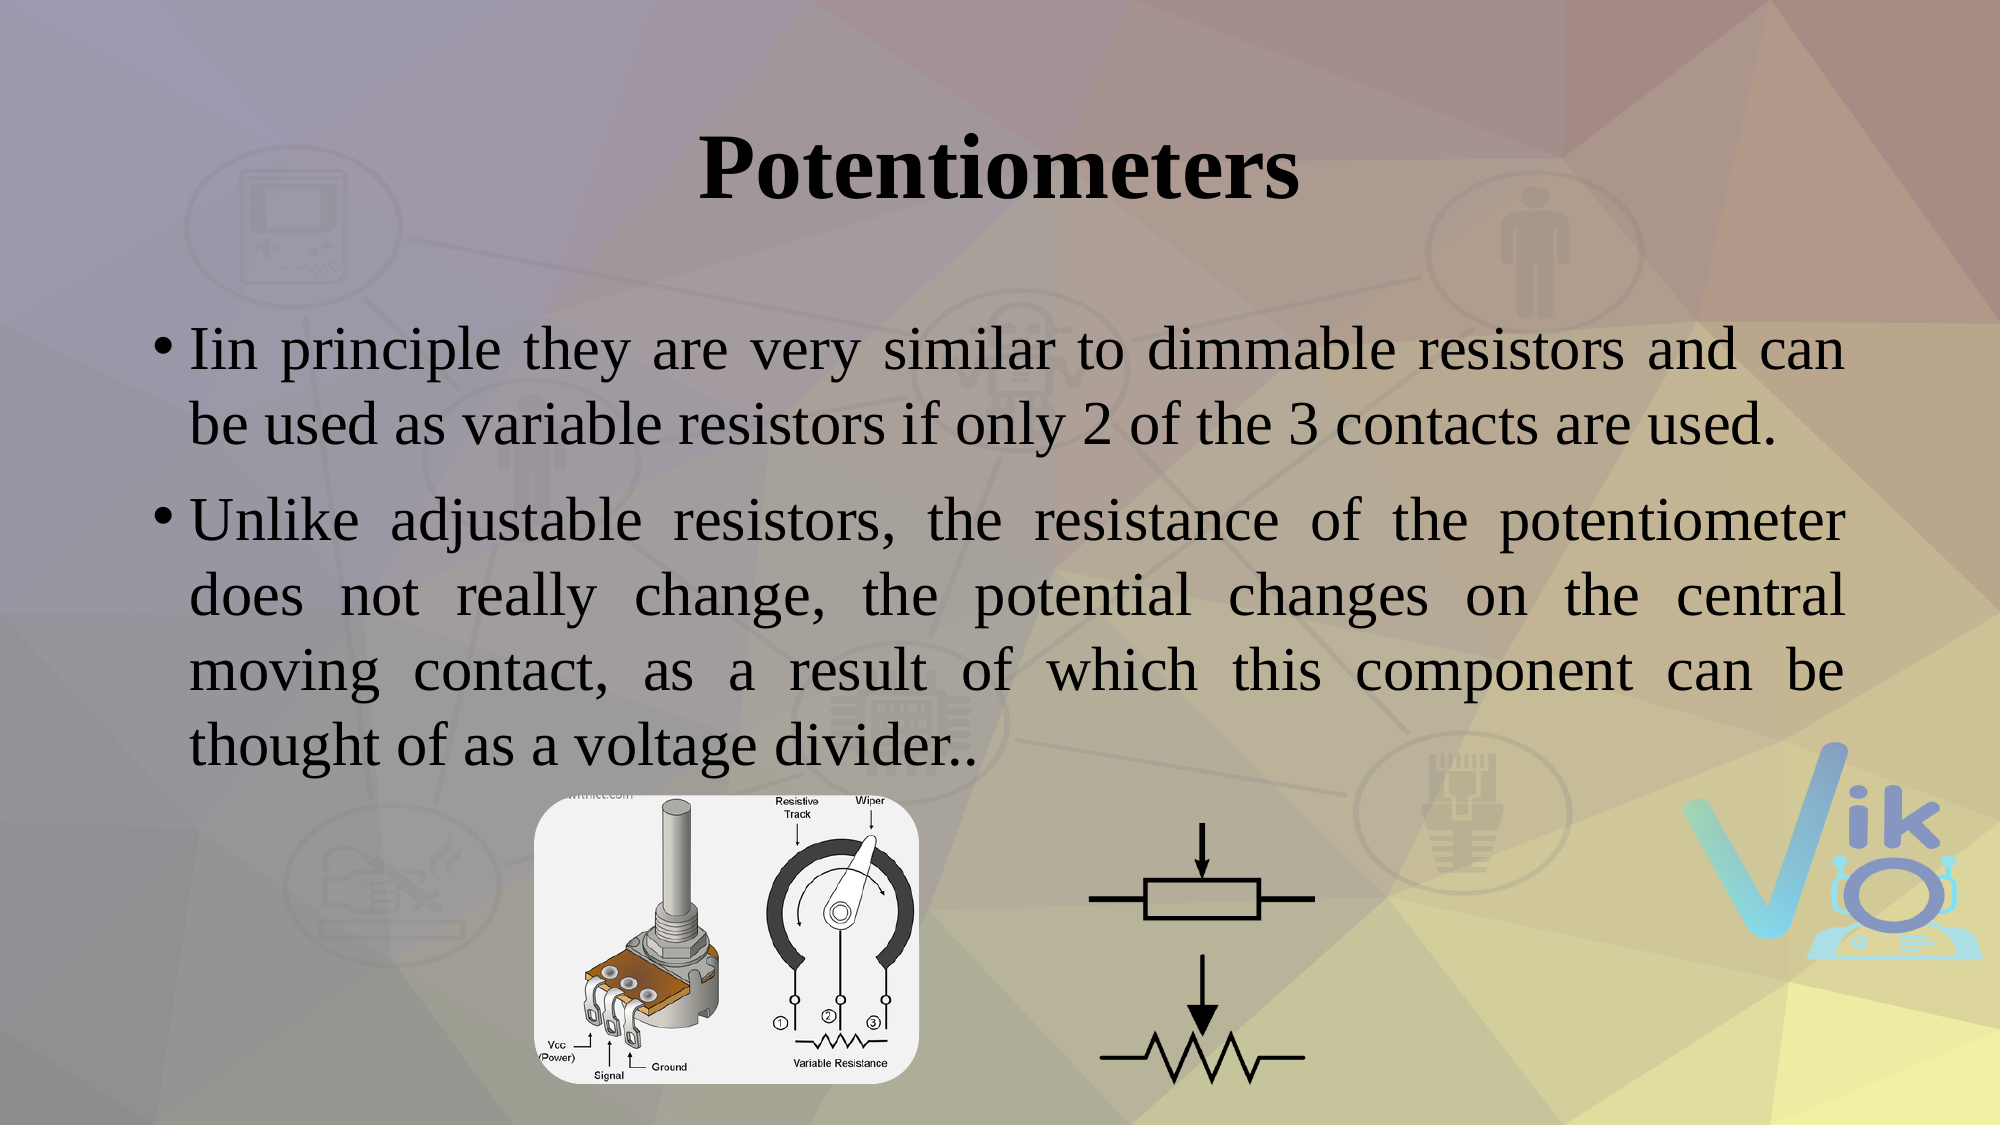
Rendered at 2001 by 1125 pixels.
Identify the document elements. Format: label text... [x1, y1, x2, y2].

picture [534, 795, 920, 1085]
list Iin principle they are very similar to dimmable resistors and can be used as variable resistors if only 2 of the 3 contacts are used. Unlike adjustable resistors, the resistance of the potentiometer does not really change, the potential changes on the central moving contact, as a result of which this component can be thought of as a voltage divider.. [137, 299, 1863, 1014]
title Potentiometers [137, 59, 1863, 278]
picture [1082, 820, 1321, 1097]
